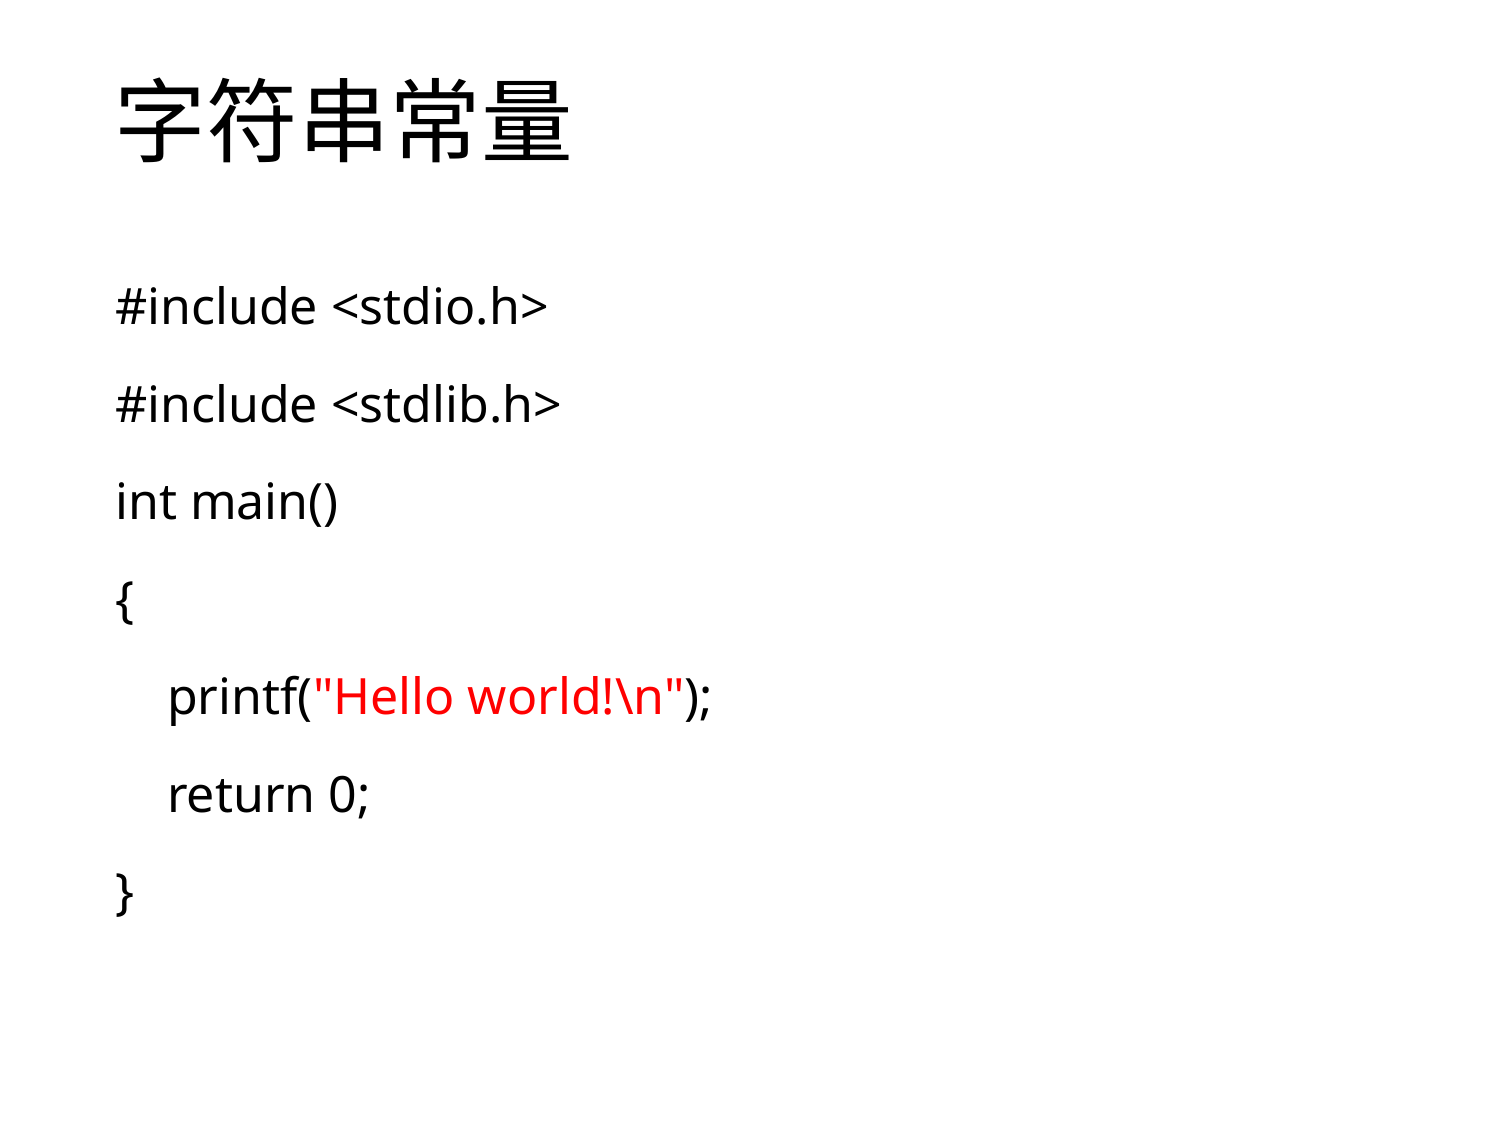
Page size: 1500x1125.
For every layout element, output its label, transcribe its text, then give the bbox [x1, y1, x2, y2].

title 字符串常量 [99, 37, 1438, 200]
list #include <stdio.h> #include <stdlib.h> int main() { printf("Hello world!\n"); return 0; } [100, 267, 1438, 1025]
